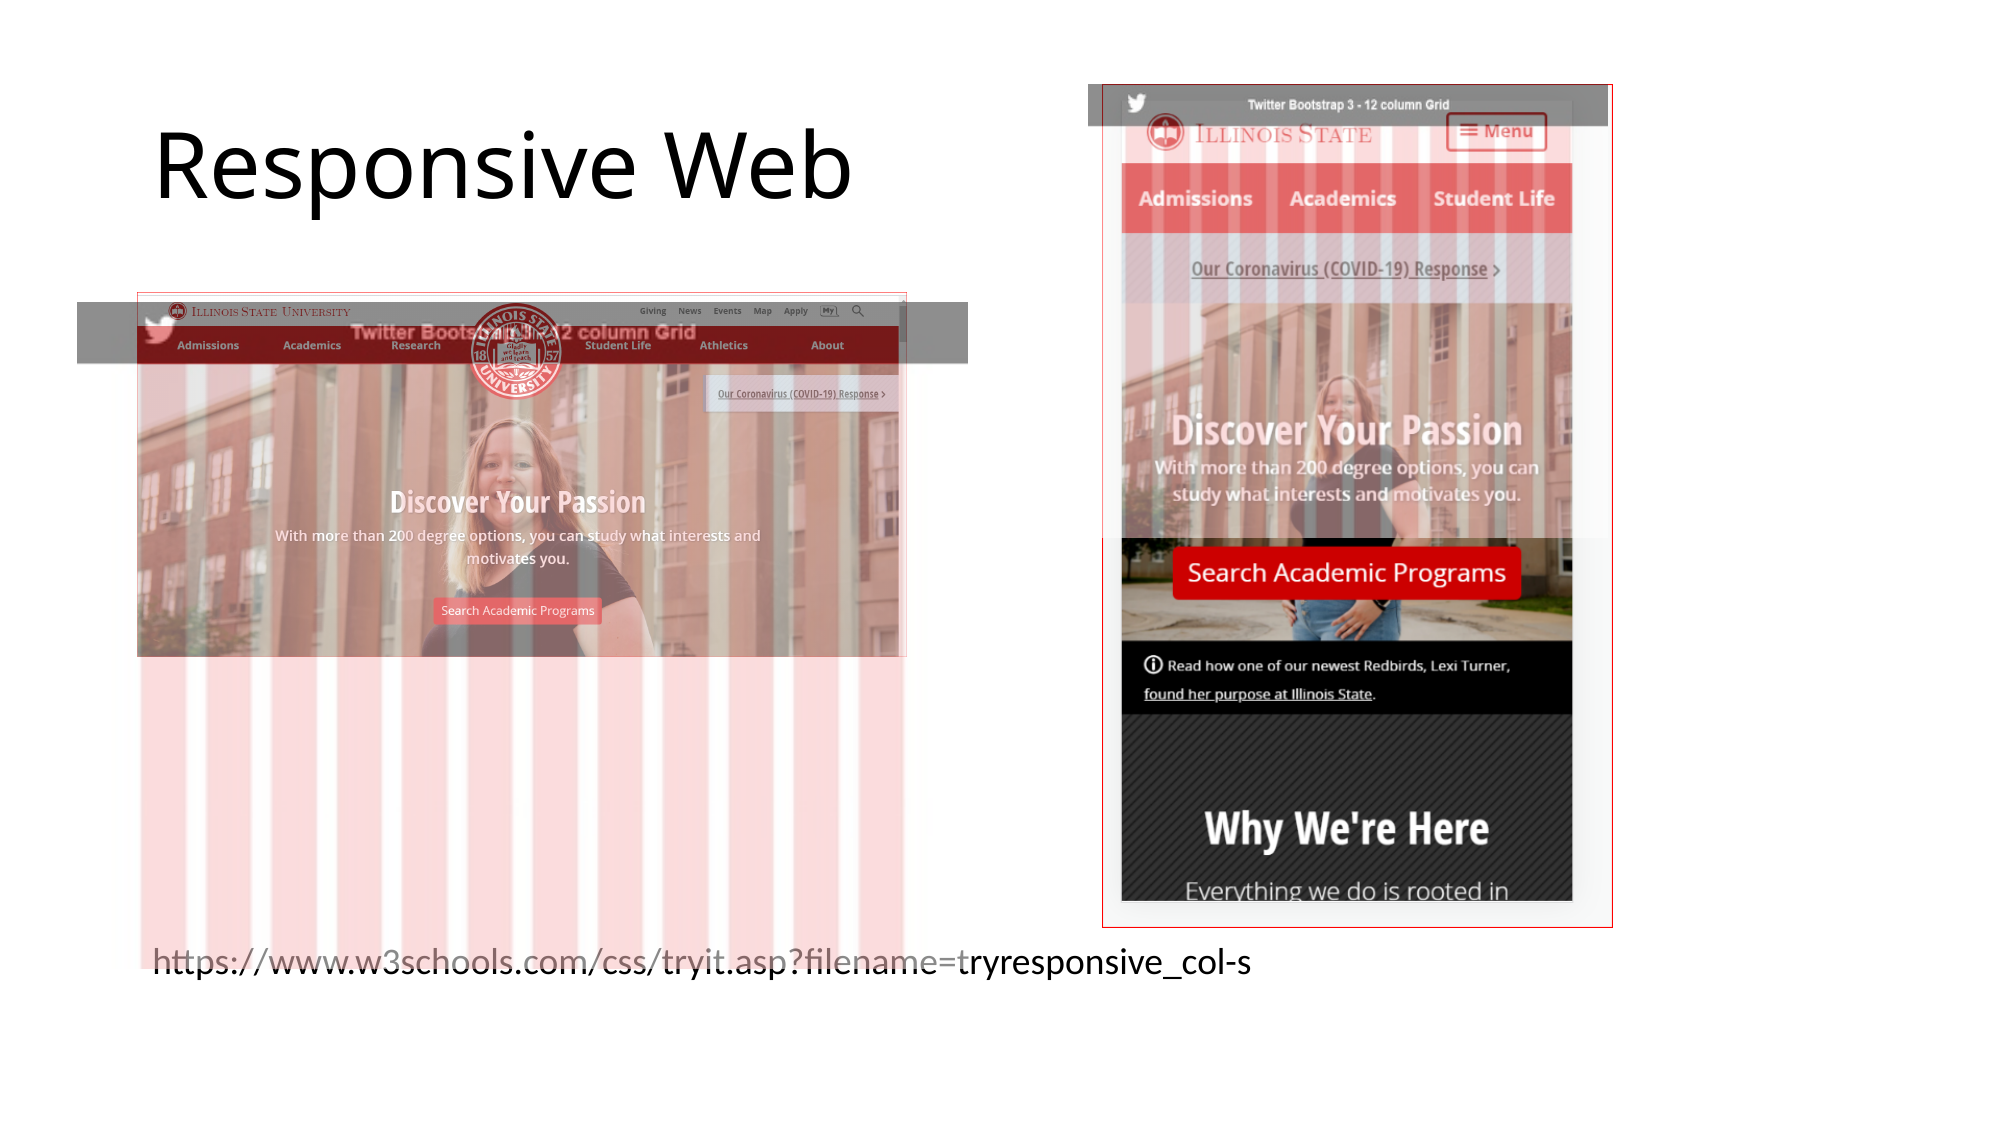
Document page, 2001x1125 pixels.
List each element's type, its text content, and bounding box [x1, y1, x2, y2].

text_box https://www.w3schools.com/css/tryit.asp?filename=tryresponsive_col-s [137, 929, 1967, 990]
picture [77, 292, 968, 969]
title Responsive Web [137, 59, 1863, 278]
picture [1088, 84, 1613, 928]
